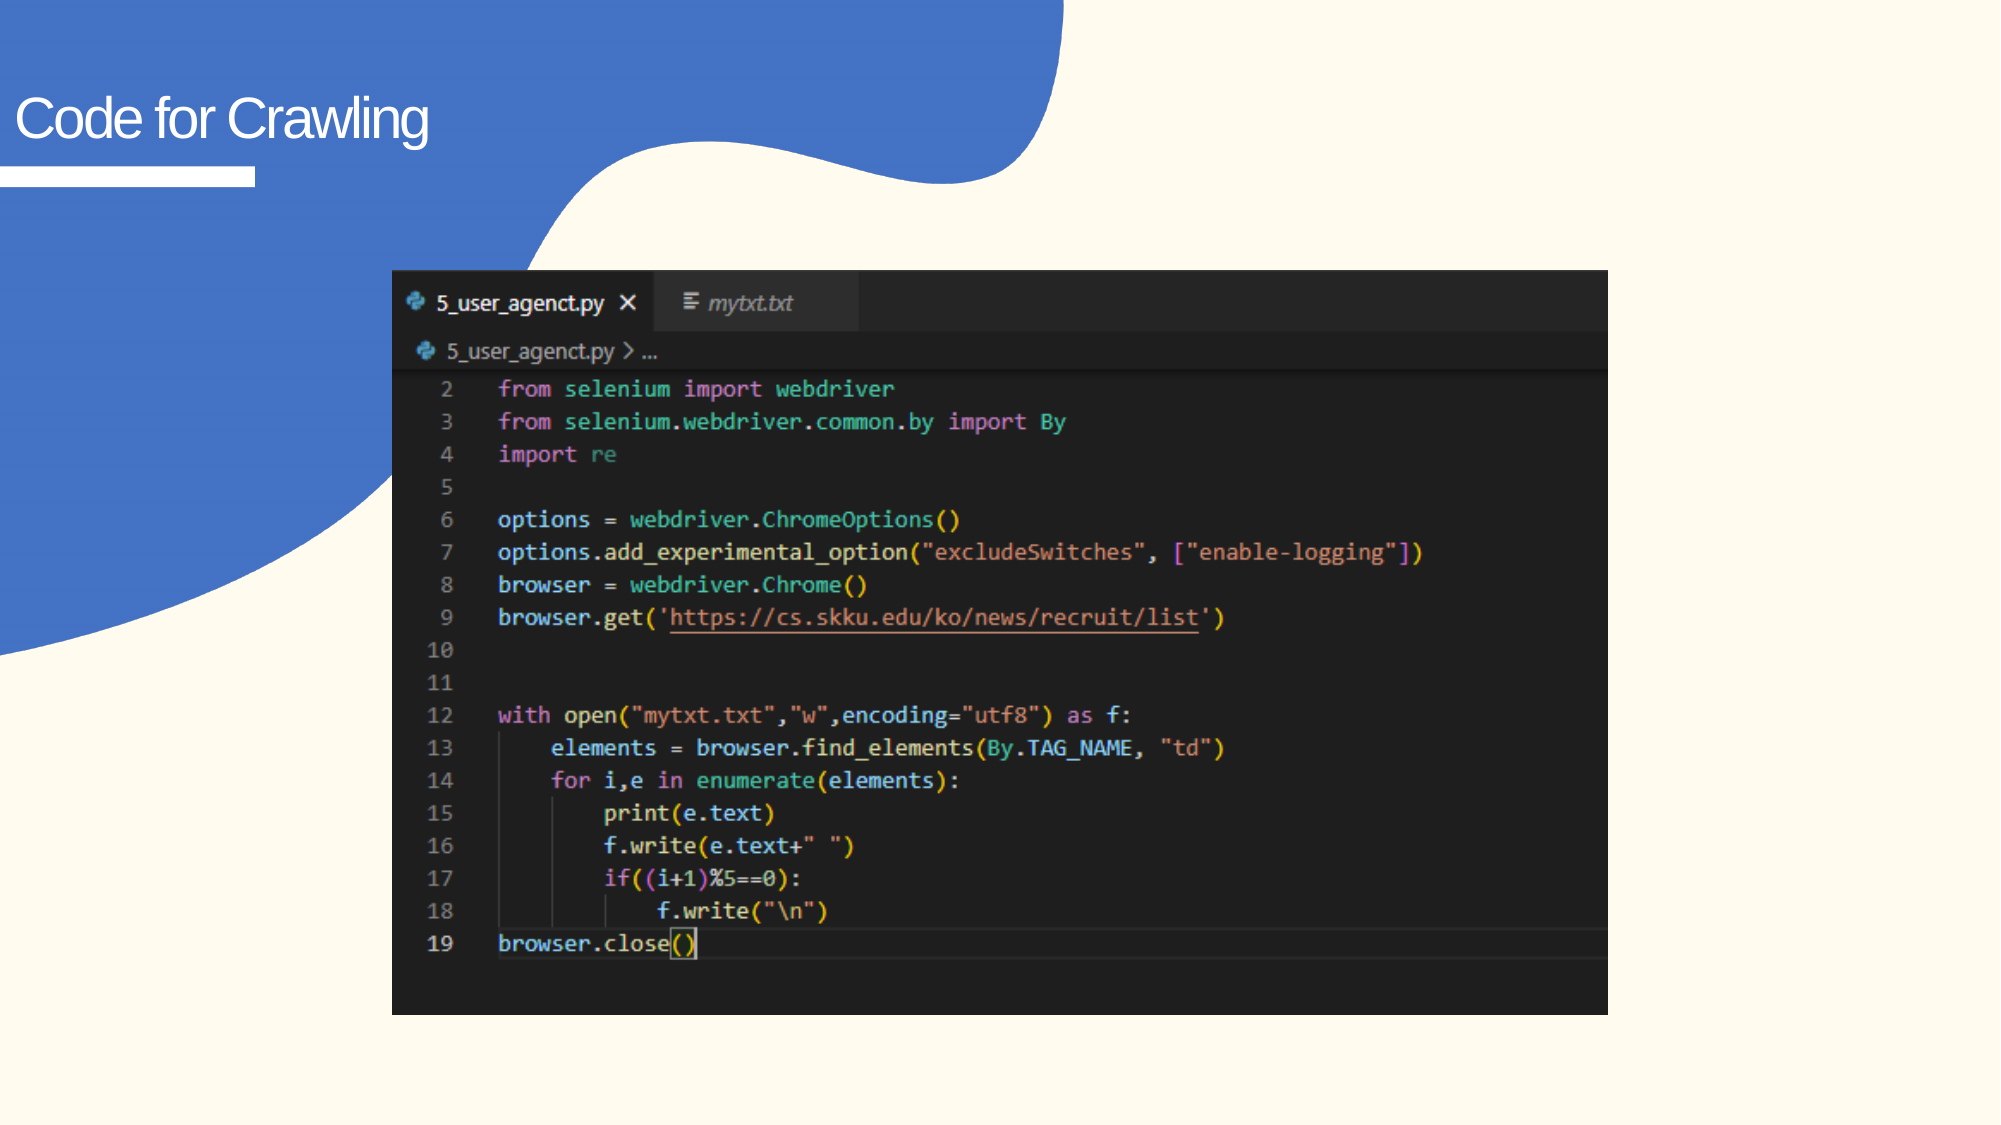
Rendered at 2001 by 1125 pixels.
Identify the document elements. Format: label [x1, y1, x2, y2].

picture [0, 0, 1608, 1015]
